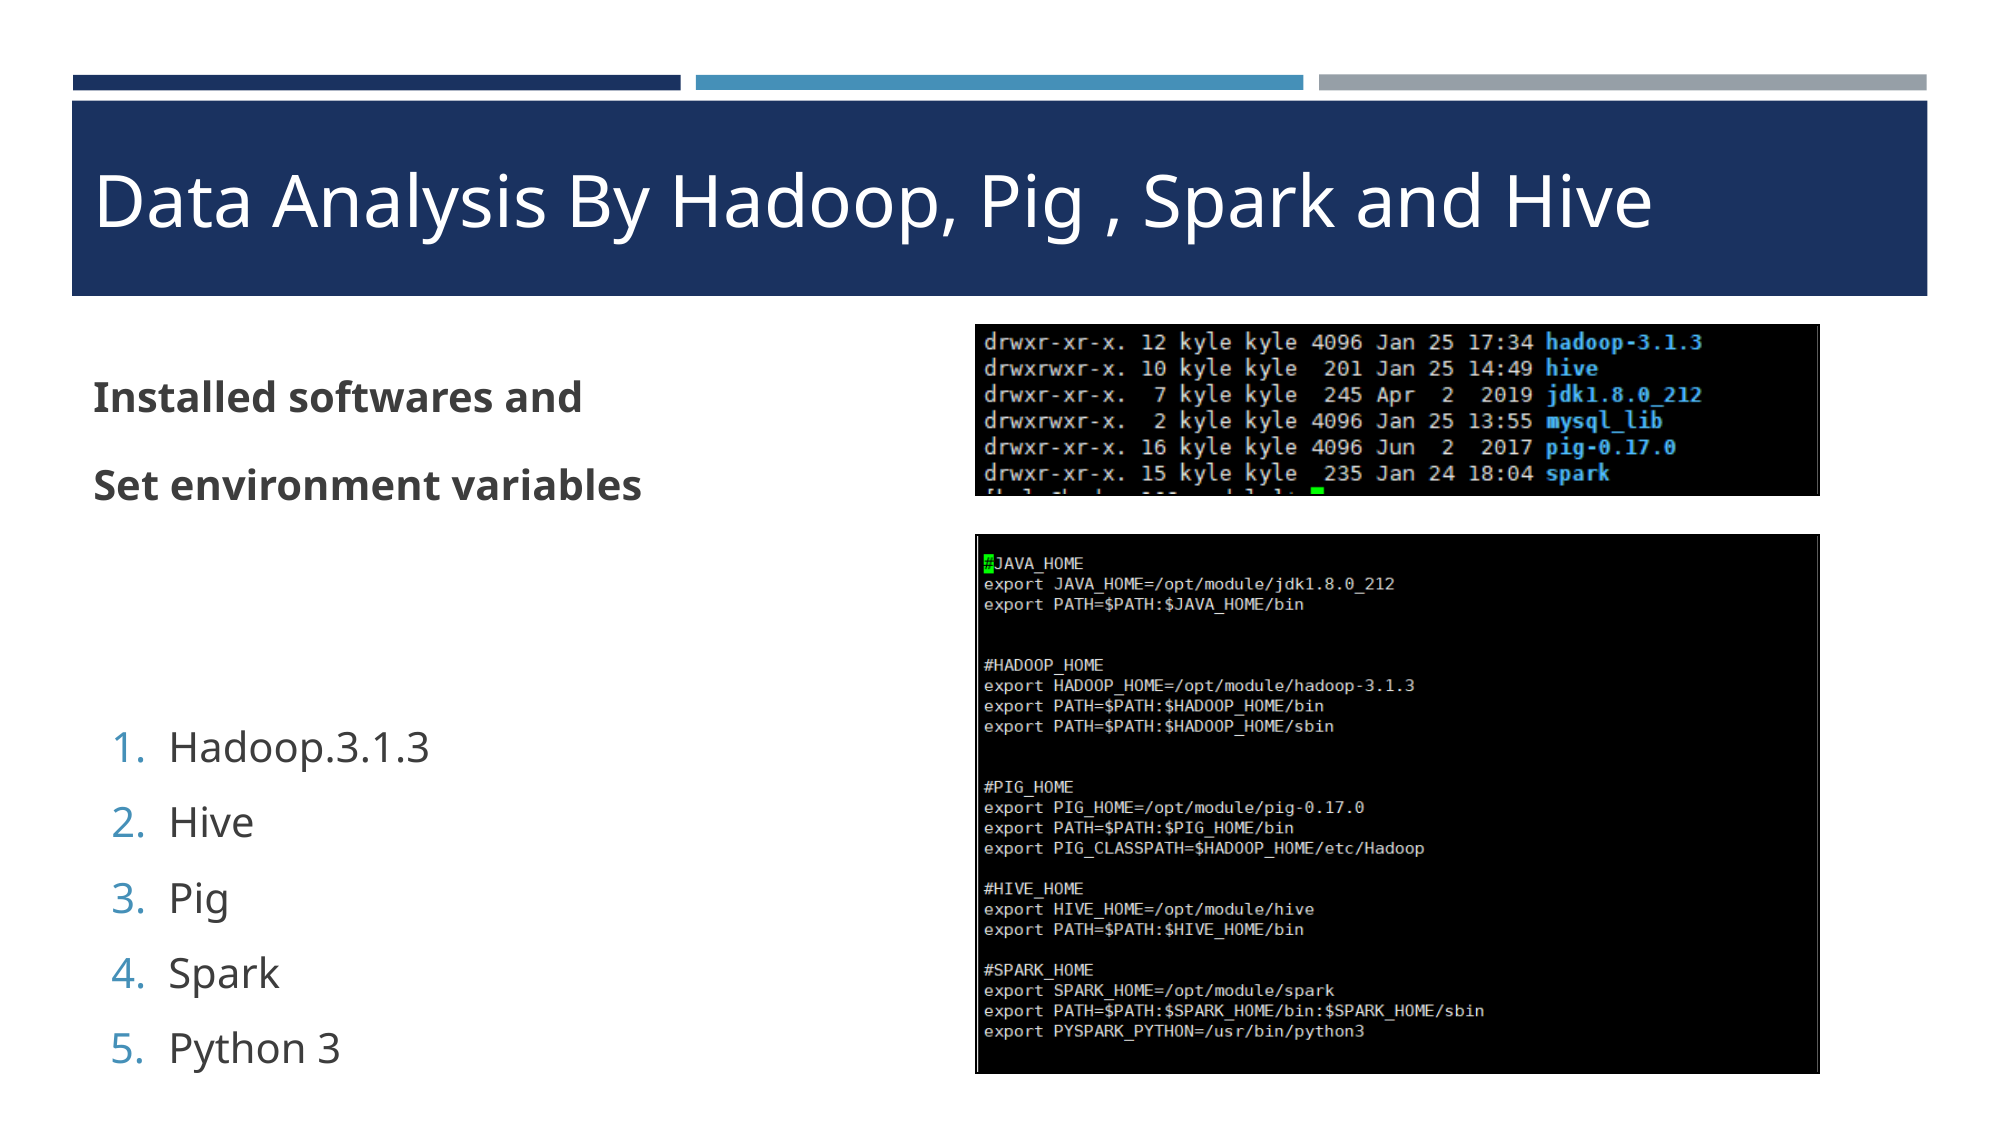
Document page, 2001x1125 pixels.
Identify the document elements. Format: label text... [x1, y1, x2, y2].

picture [976, 325, 1818, 495]
title Data Analysis By Hadoop, Pig , Spark and Hive [78, 115, 1888, 282]
picture [976, 536, 1818, 1073]
list Installed softwares and Set environment variables Hadoop.3.1.3 Hive Pig Spark Python 3 [78, 337, 1888, 1104]
